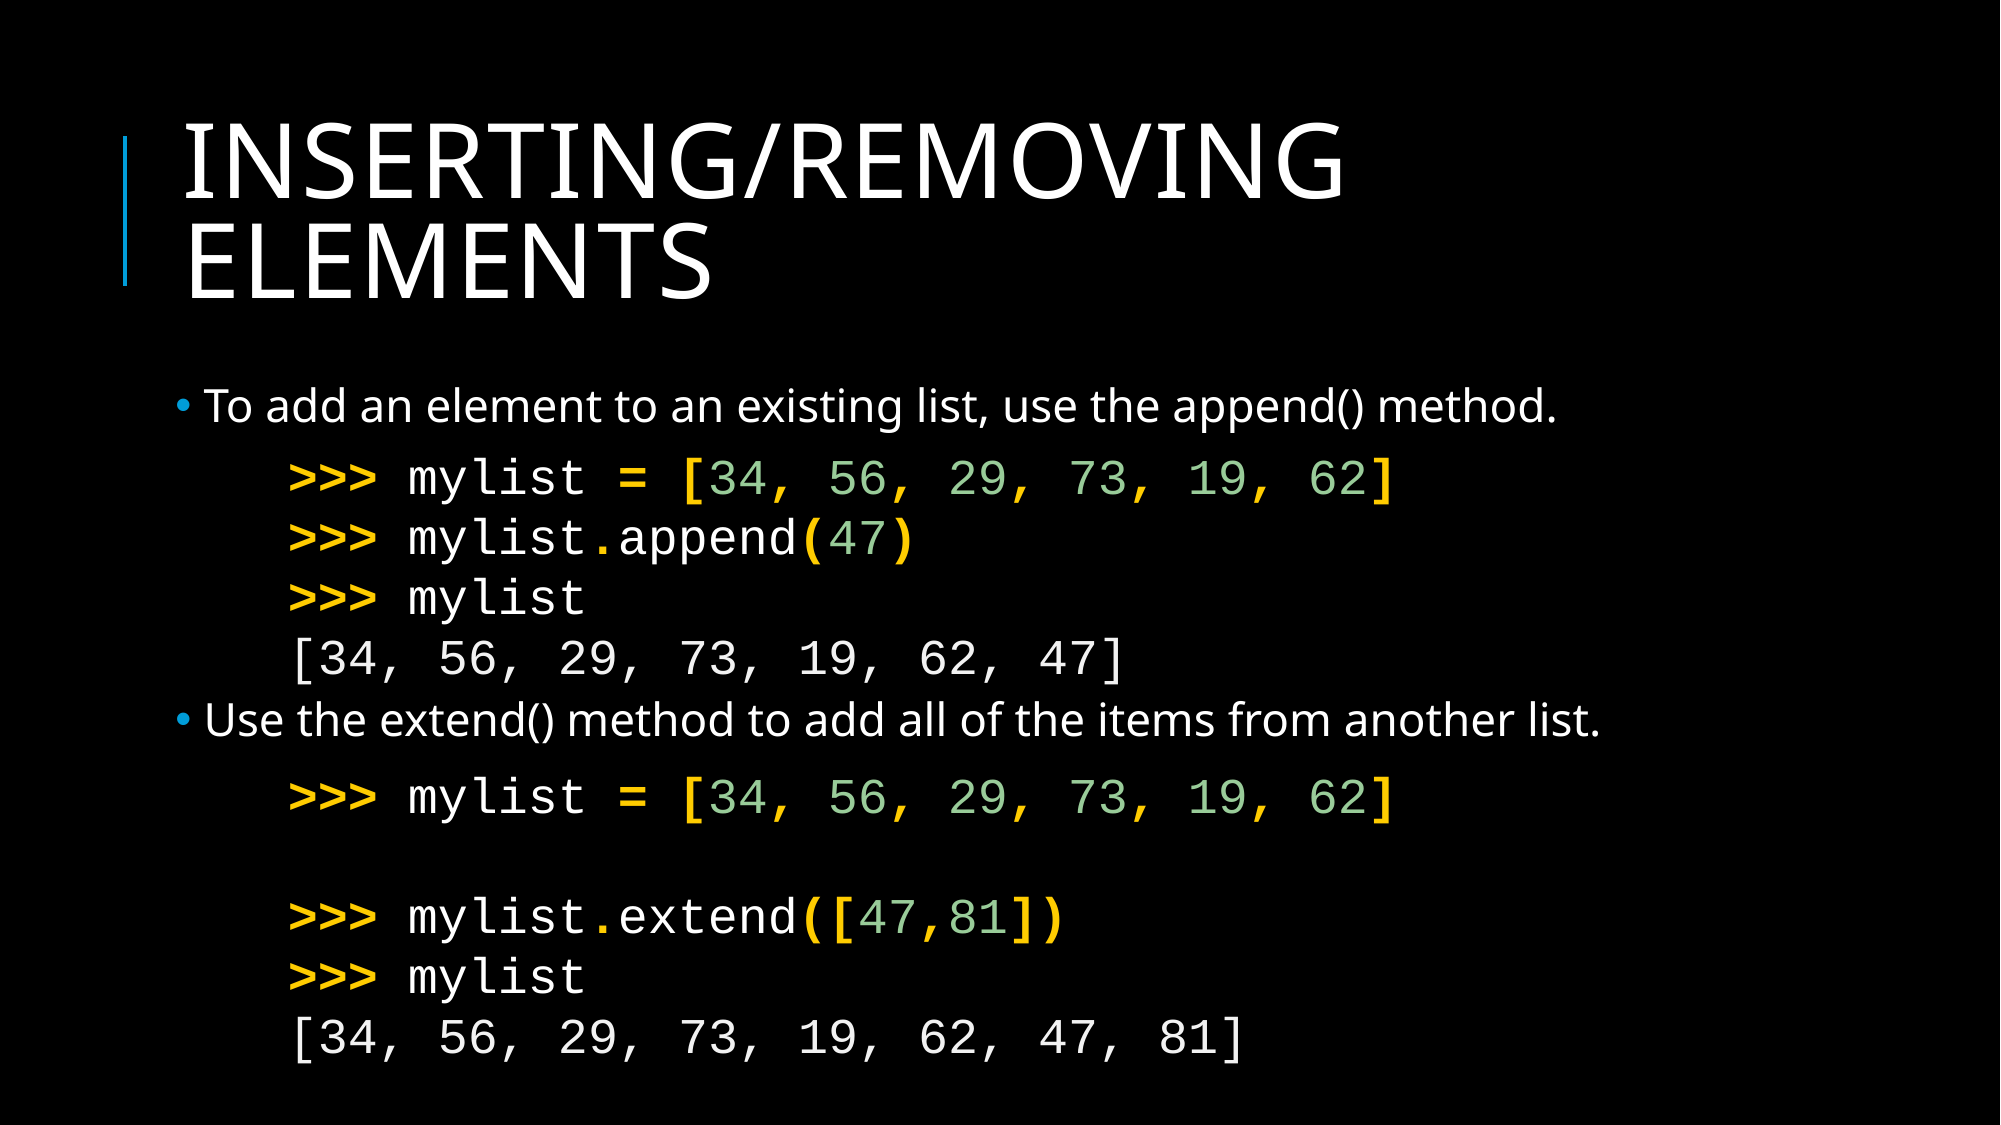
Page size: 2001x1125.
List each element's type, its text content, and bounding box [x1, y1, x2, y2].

title Inserting/removing elements [168, 96, 1763, 342]
list To add an element to an existing list, use the append() method. Use the extend() method to add all of the items from another list. [168, 375, 1763, 1035]
text_box >>> mylist = [34, 56, 29, 73, 19, 62] >>> mylist.append(47) >>> mylist [34, 56, 29, 73, 19, 62, 47] [273, 436, 1634, 692]
text_box >>> mylist = [34, 56, 29, 73, 19, 62] >>> mylist.extend([47,81]) >>> mylist [34, 56, 29, 73, 19, 62, 47, 81] [273, 756, 1426, 1072]
